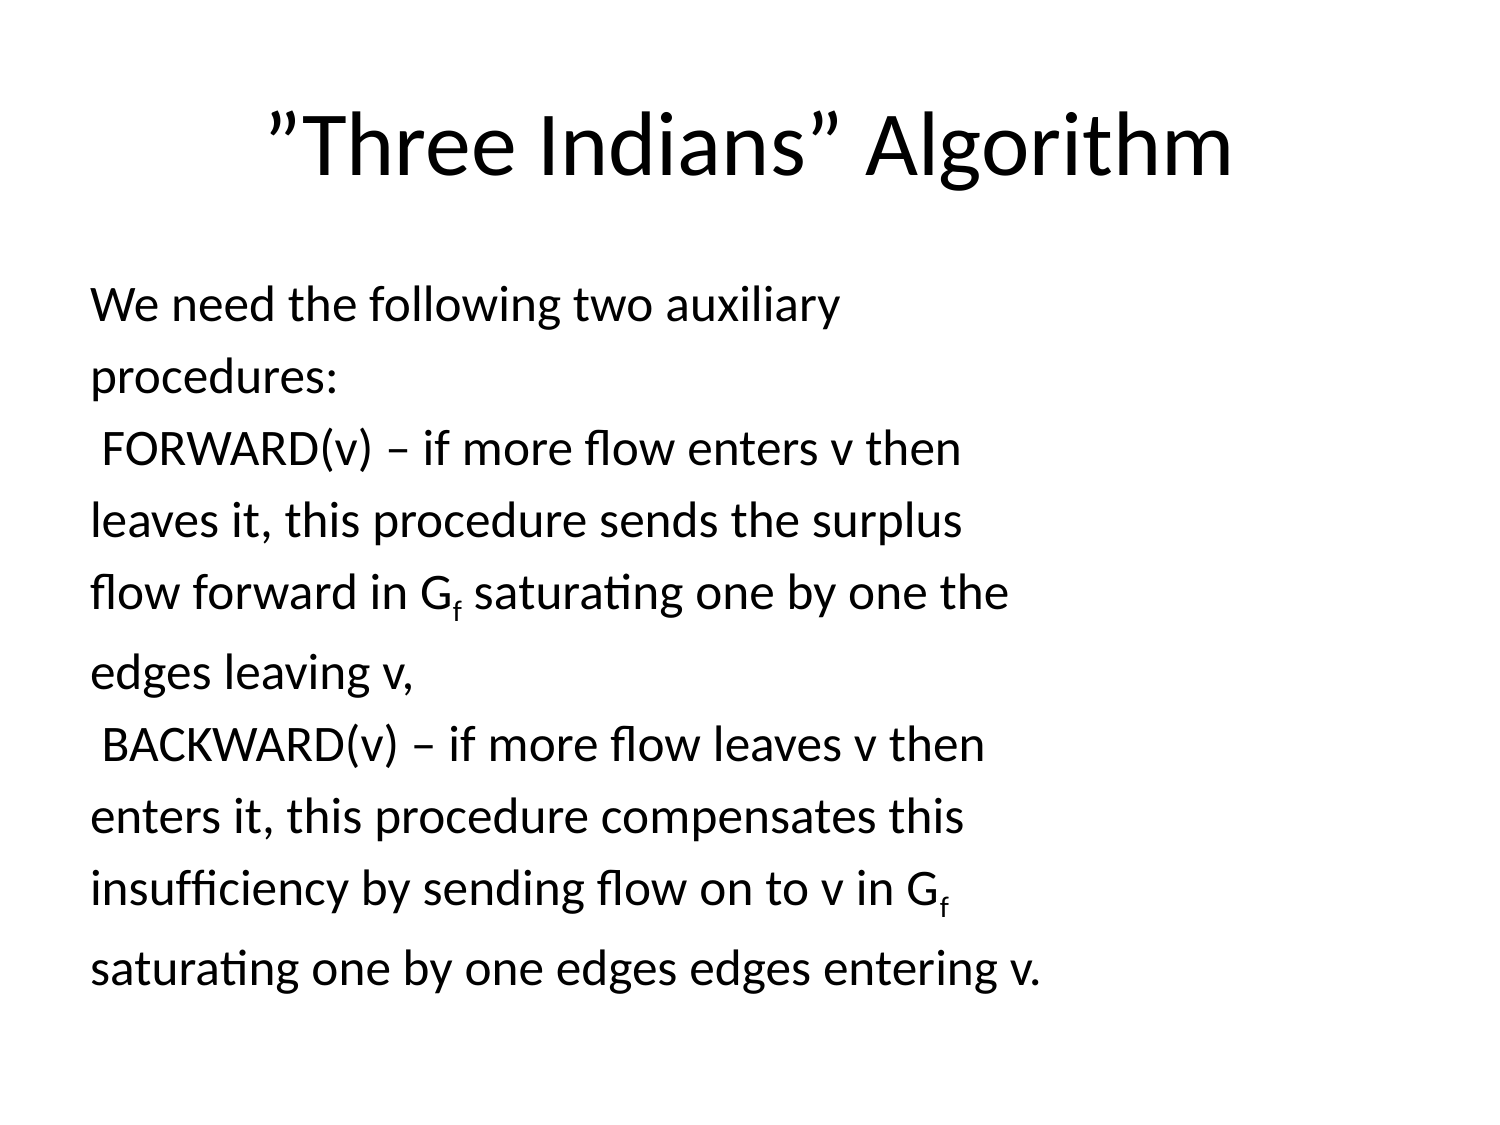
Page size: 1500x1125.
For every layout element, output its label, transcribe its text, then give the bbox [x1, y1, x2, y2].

title ”Three Indians” Algorithm [75, 45, 1425, 233]
list We need the following two auxiliary procedures: FORWARD(v) – if more ﬂow enters v then leaves it, this procedure sends the surplus ﬂow forward in Gf saturating one by one the edges leaving v, BACKWARD(v) – if more ﬂow leaves v then enters it, this procedure compensates this insufﬁciency by sending ﬂow on to v in Gf saturating one by one edges edges entering v. [75, 262, 1425, 1005]
